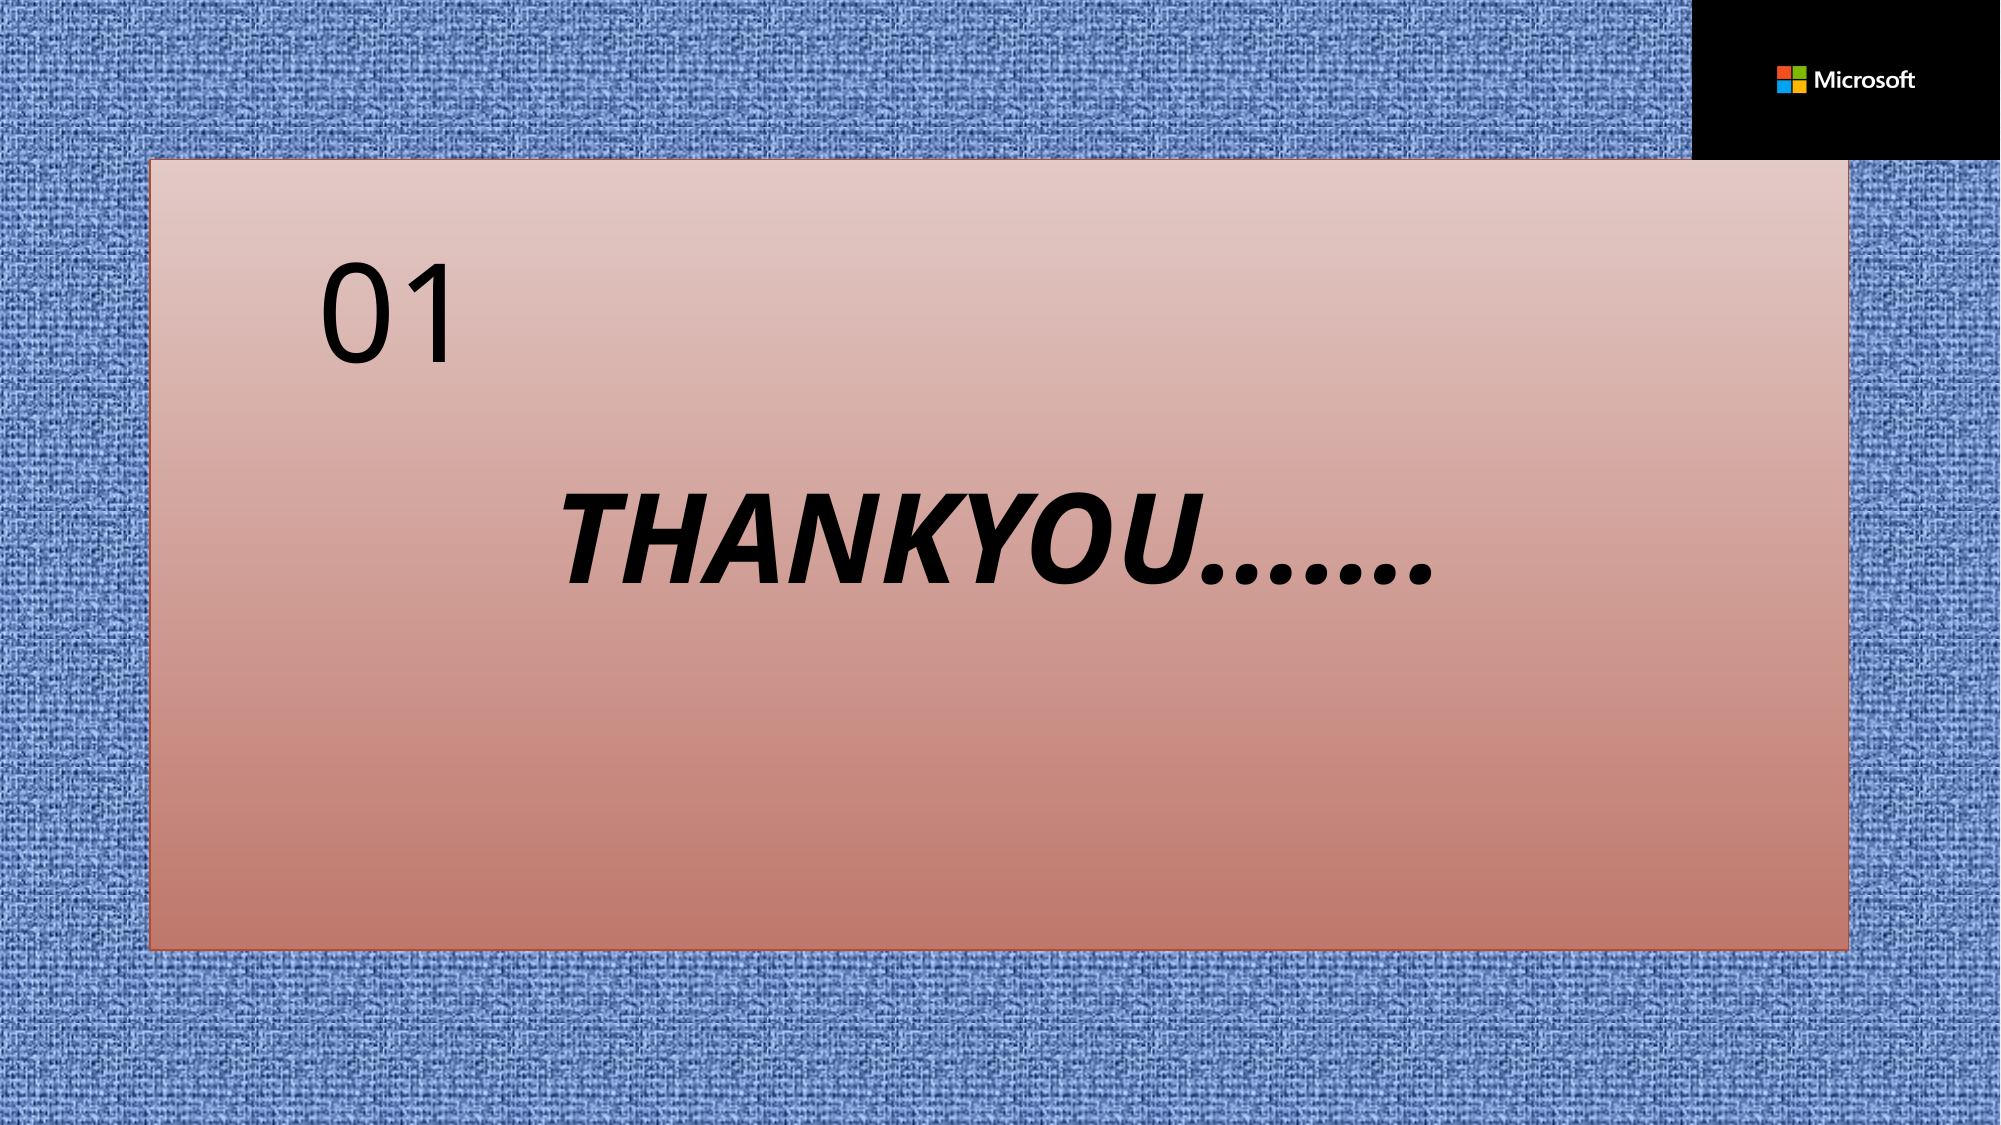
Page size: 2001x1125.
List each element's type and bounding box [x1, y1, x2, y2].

list [149, 159, 1849, 951]
picture [0, 0, 2001, 1125]
